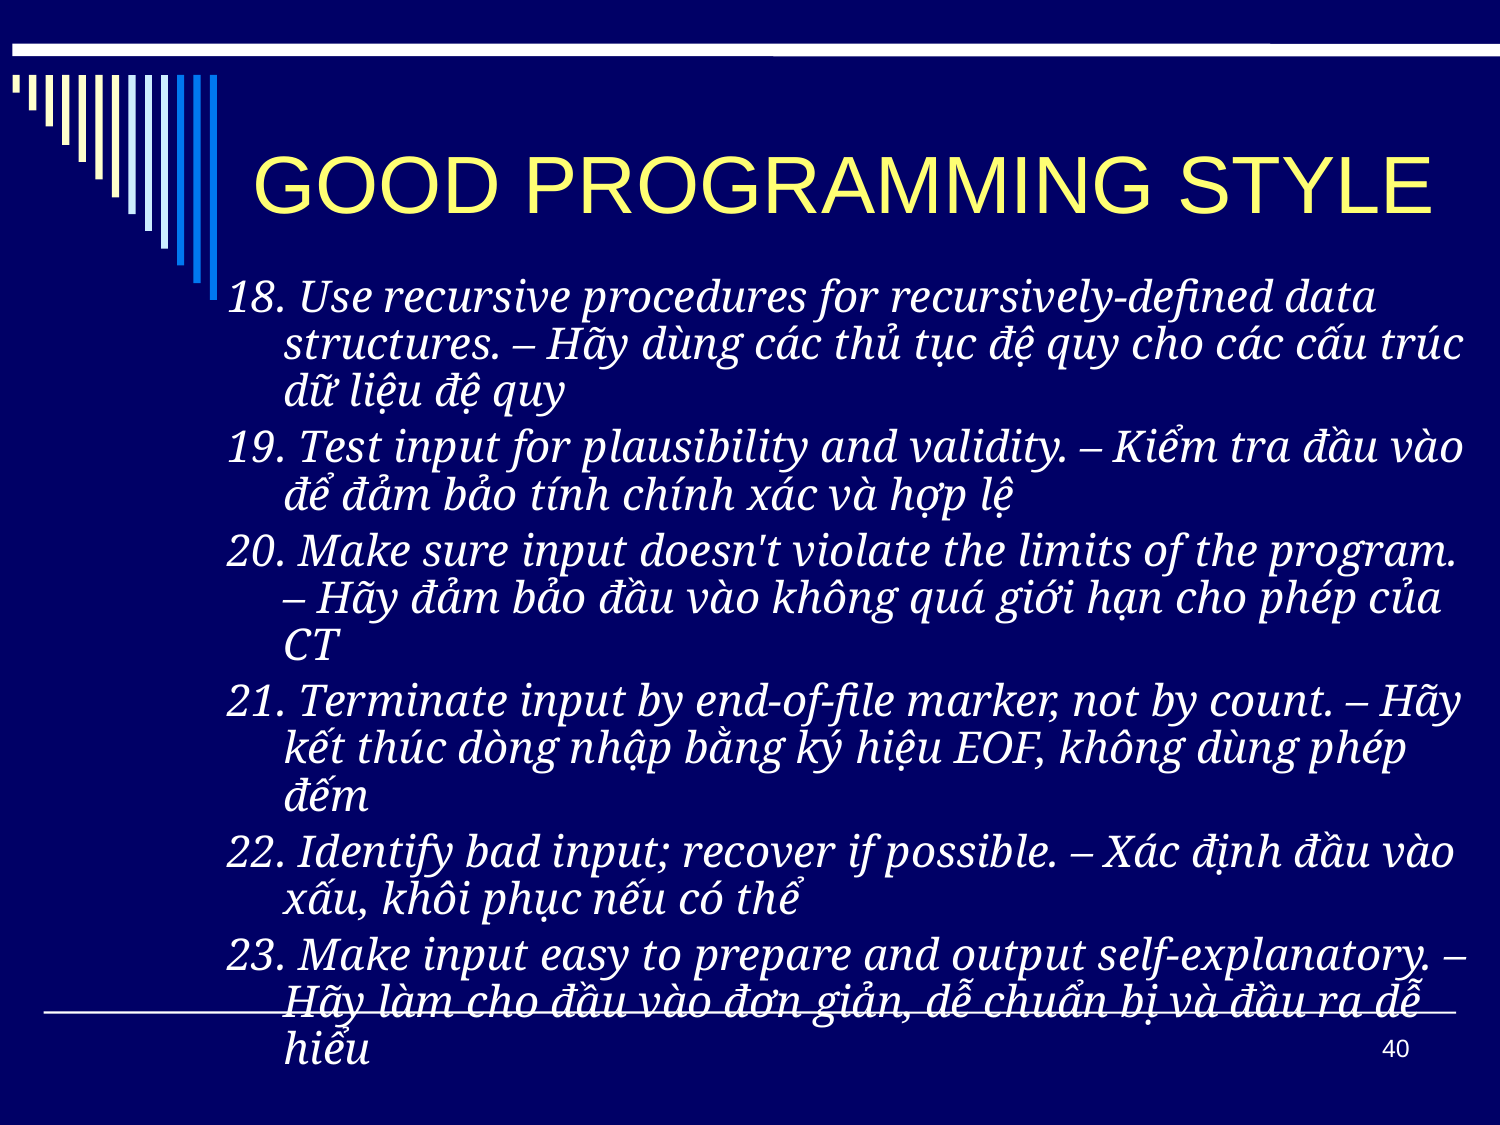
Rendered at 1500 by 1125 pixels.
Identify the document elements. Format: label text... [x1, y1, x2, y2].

slide_number 40 [1074, 1035, 1425, 1100]
title GOOD PROGRAMMING STYLE [237, 75, 1500, 267]
list 18. Use recursive procedures for recursively-defined data structures. – Hãy dùng các thủ tục đệ quy cho các cấu trúc dữ liệu đệ quy 19. Test input for plausibility and validity. – Kiểm tra đầu vào để đảm bảo tính chính xác và hợp lệ 20. Make sure input doesn't violate the limits of the program. – Hãy đảm bảo đầu vào không quá giới hạn cho phép của CT 21. Terminate input by end-of-file marker, not by count. – Hãy kết thúc dòng nhập bằng ký hiệu EOF, không dùng phép đếm 22. Identify bad input; recover if possible. – Xác định đầu vào xấu, khôi phục nếu có thể 23. Make input easy to prepare and output self-explanatory. – Hãy làm cho đầu vào đơn giản, dễ chuẩn bị và đầu ra dễ hiểu [212, 267, 1500, 1035]
